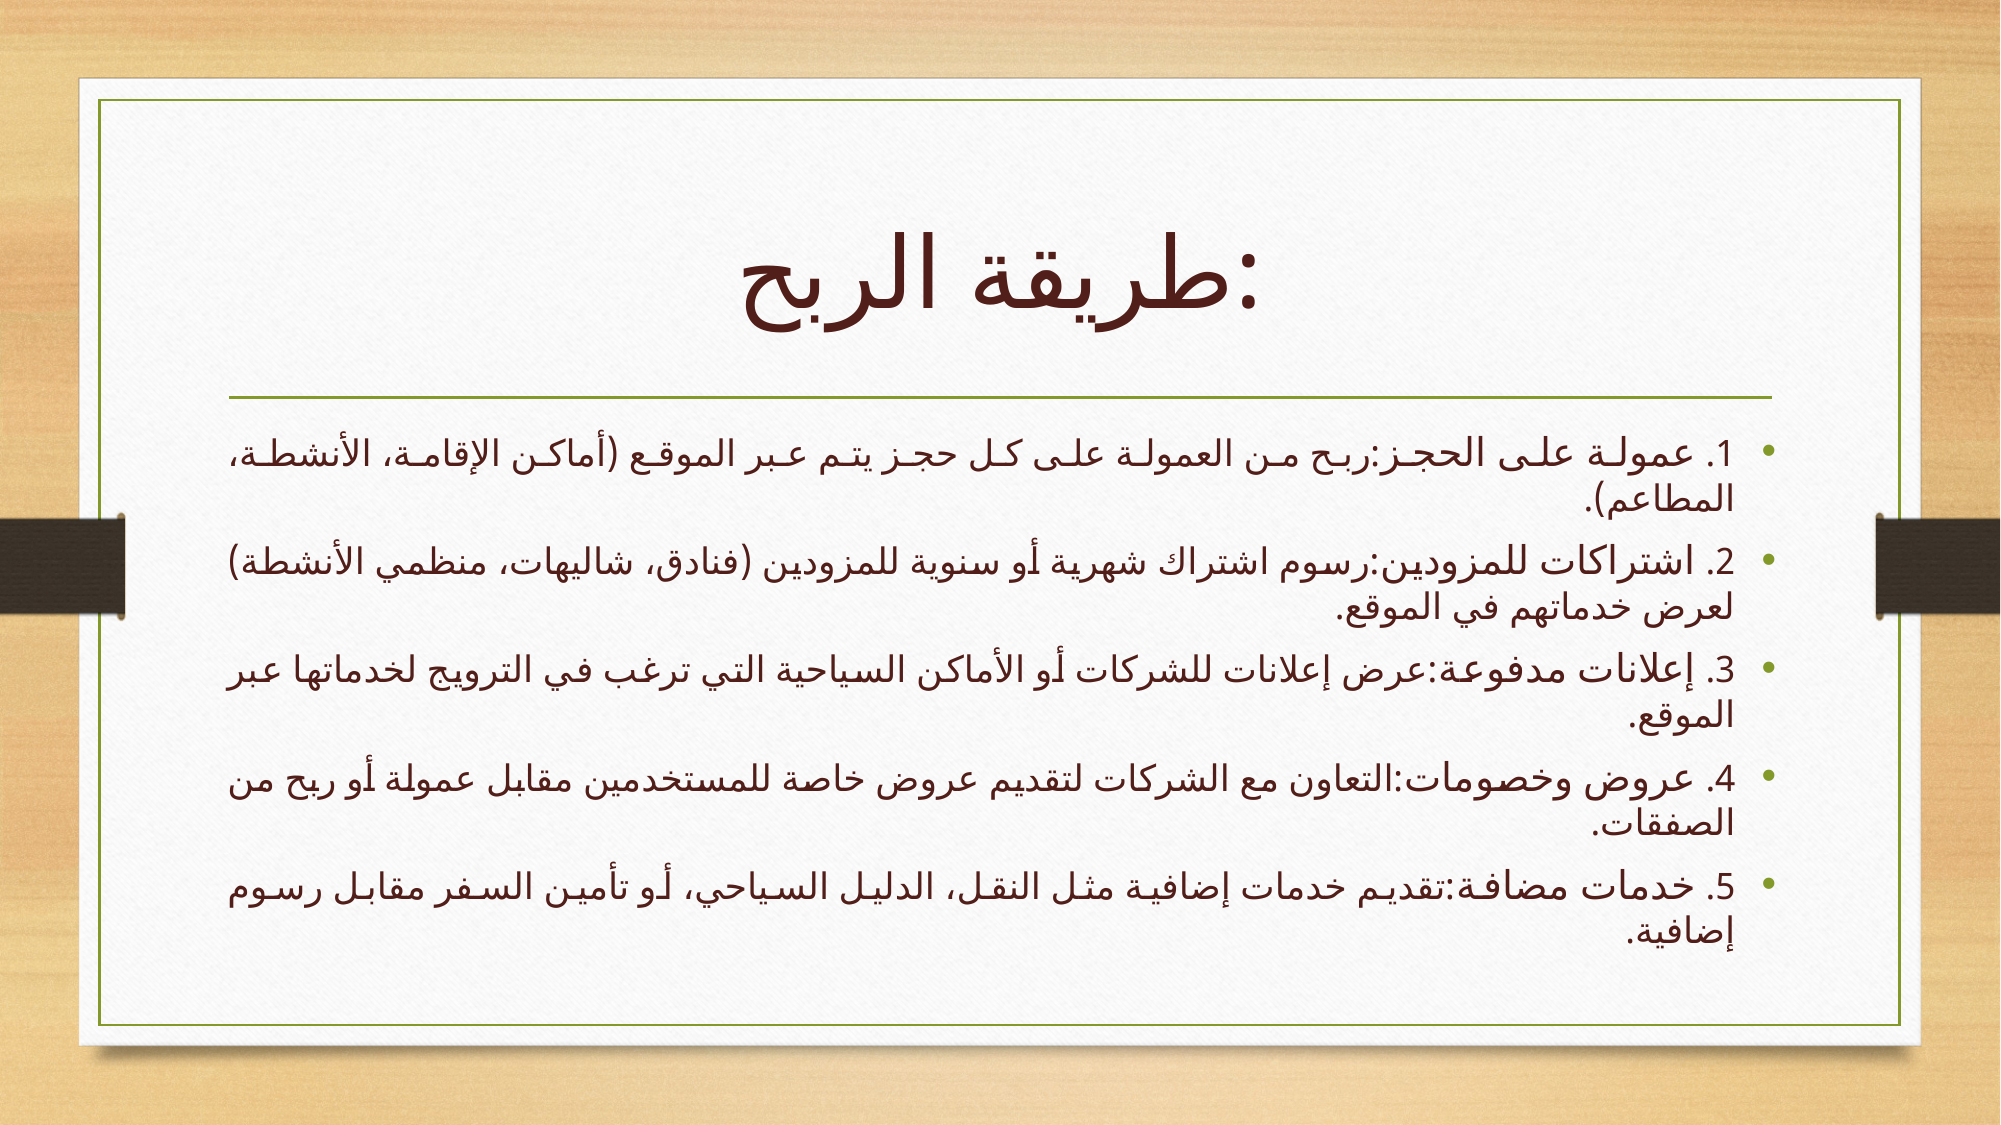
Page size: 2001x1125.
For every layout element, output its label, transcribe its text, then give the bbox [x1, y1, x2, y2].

picture [0, 0, 2001, 1125]
list 1. عمولة على الحجز:ربح من العمولة على كل حجز يتم عبر الموقع (أماكن الإقامة، الأنشطة، المطاعم). 2. اشتراكات للمزودين:رسوم اشتراك شهرية أو سنوية للمزودين (فنادق، شاليهات، منظمي الأنشطة) لعرض خدماتهم في الموقع. 3. إعلانات مدفوعة:عرض إعلانات للشركات أو الأماكن السياحية التي ترغب في الترويج لخدماتها عبر الموقع. 4. عروض وخصومات:التعاون مع الشركات لتقديم عروض خاصة للمستخدمين مقابل عمولة أو ربح من الصفقات. 5. خدمات مضافة:تقديم خدمات إضافية مثل النقل، الدليل السياحي، أو تأمين السفر مقابل رسوم إضافية. [212, 419, 1788, 964]
title طريقة الربح: [212, 161, 1788, 375]
